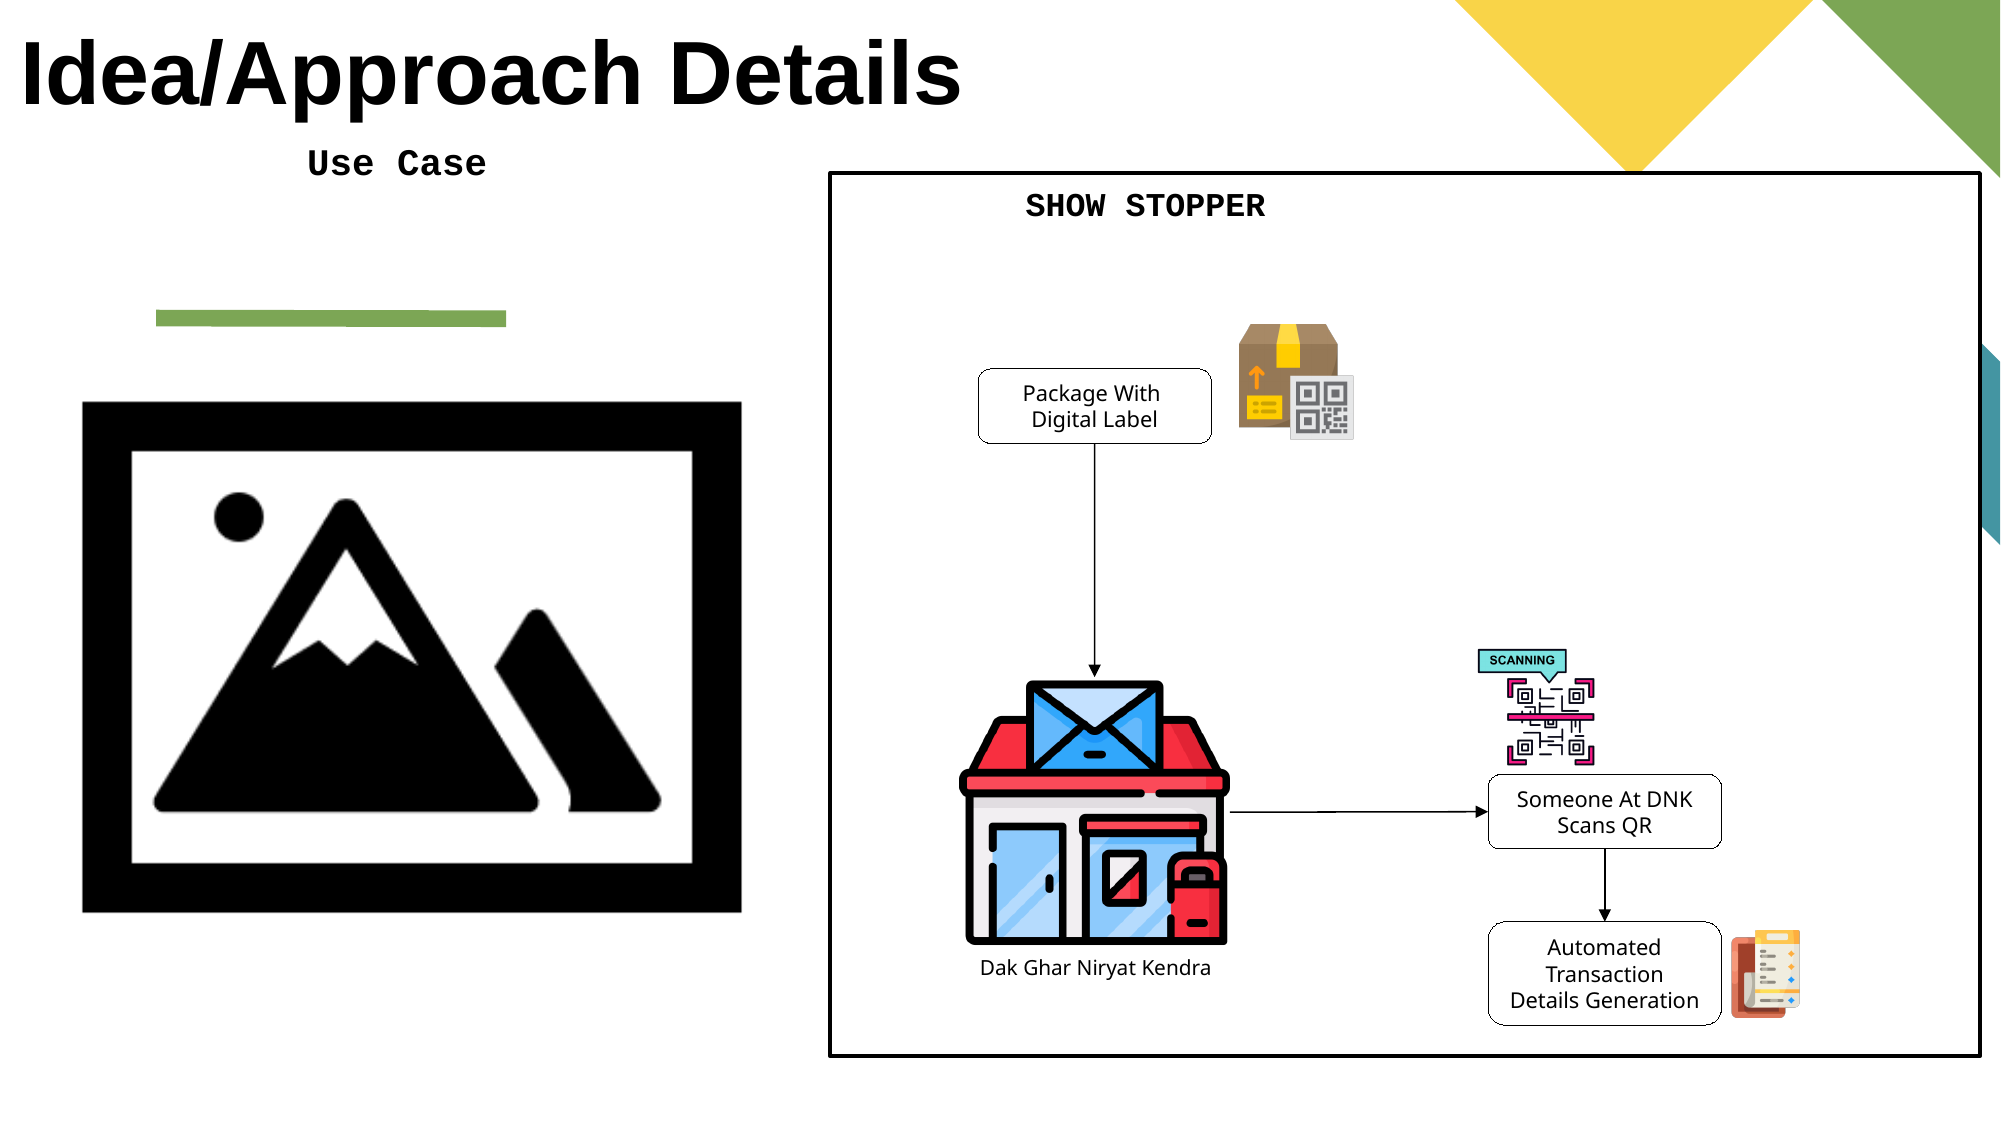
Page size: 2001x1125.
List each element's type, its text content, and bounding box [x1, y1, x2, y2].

text_box Package With Digital Label [978, 368, 1212, 444]
text_box Automated Transaction Details Generation [1488, 921, 1719, 1026]
text_box [828, 171, 1982, 1058]
text_box Dak Ghar Niryat Kendra [965, 955, 1230, 988]
title Idea/Approach Details [20, 23, 969, 124]
list Use Case [46, 135, 749, 188]
picture [1475, 646, 1597, 768]
picture [16, 254, 808, 1045]
text_box SHOW STOPPER [830, 175, 1462, 231]
picture [959, 676, 1231, 948]
picture [1233, 318, 1360, 445]
picture [1721, 929, 1810, 1019]
text_box Someone At DNK Scans QR [1488, 774, 1722, 849]
